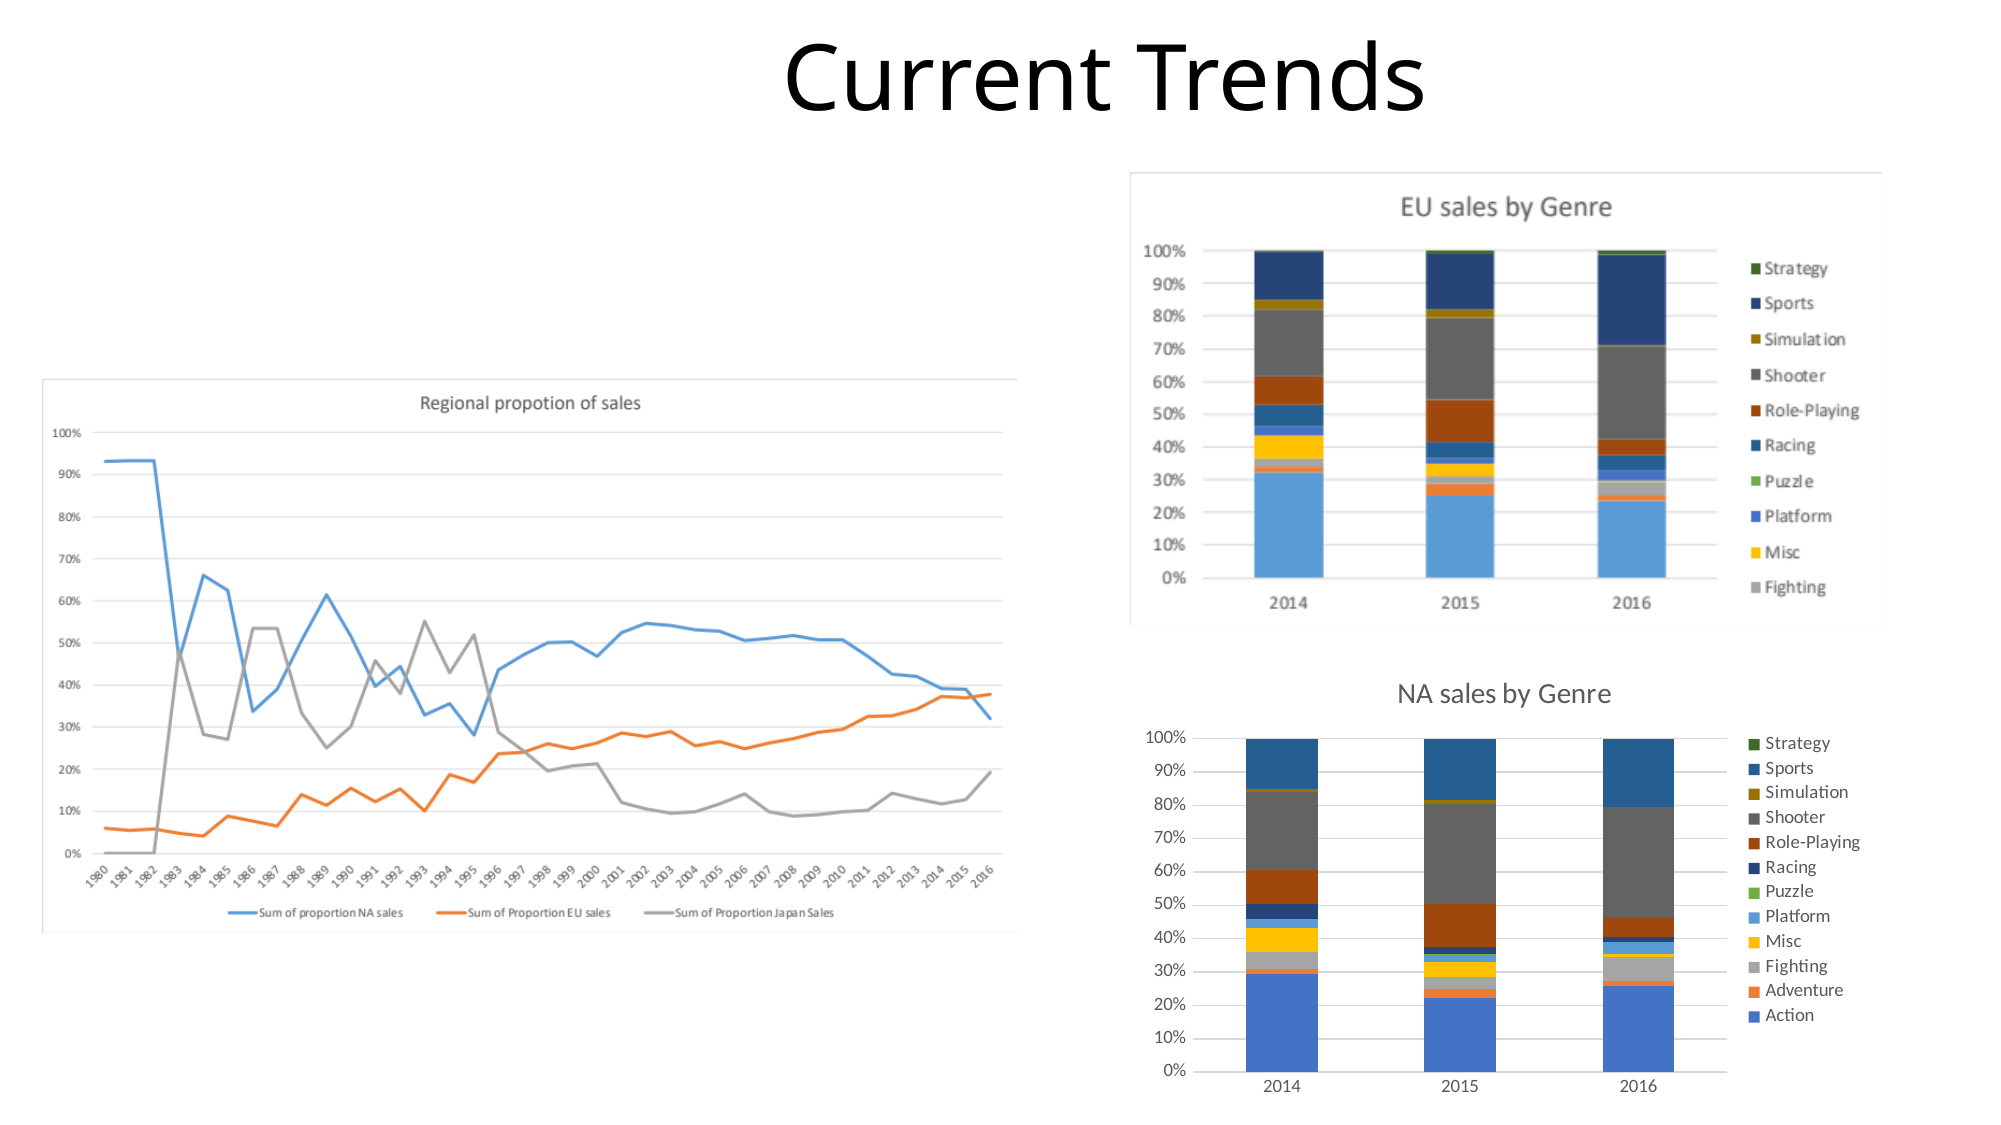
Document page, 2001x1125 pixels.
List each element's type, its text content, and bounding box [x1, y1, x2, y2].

picture [1129, 172, 1882, 625]
title Current Trends [767, 0, 2000, 190]
picture [42, 378, 1018, 933]
chart [1129, 655, 1880, 1106]
